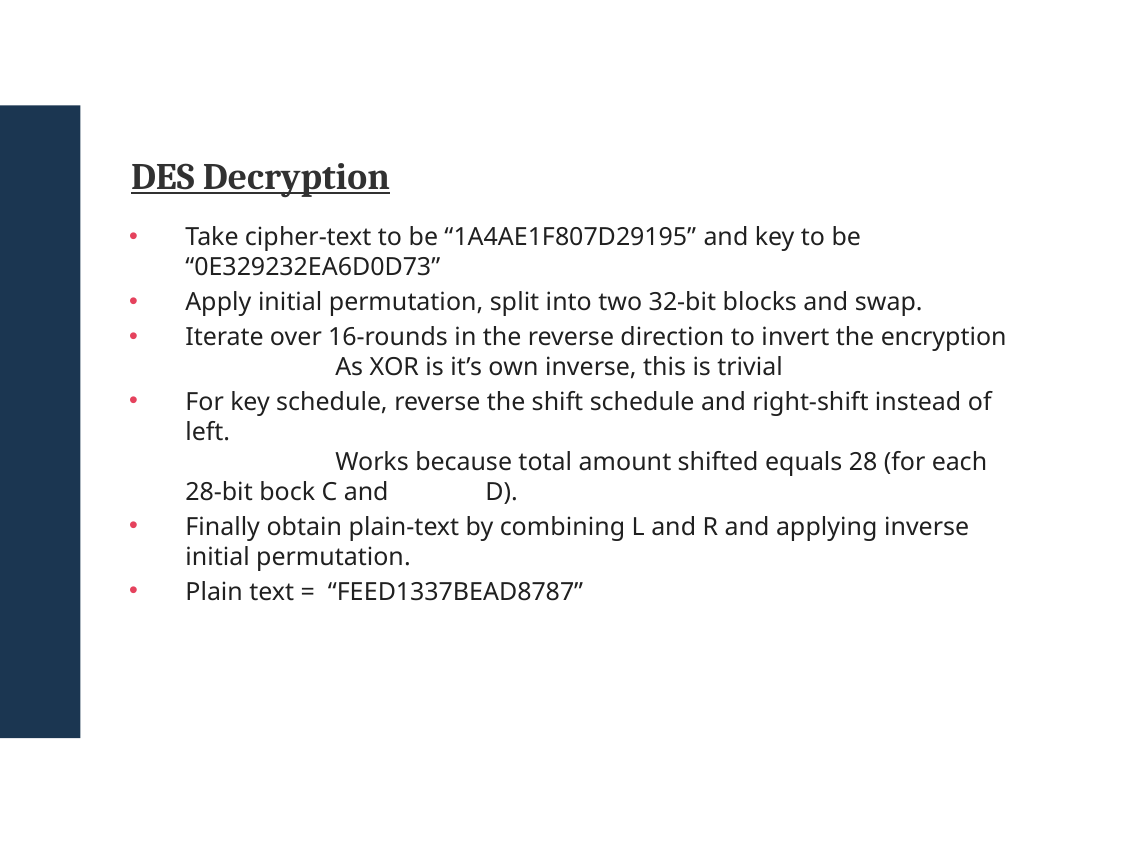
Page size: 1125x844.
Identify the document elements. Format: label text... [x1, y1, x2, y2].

text_box DES Decryption [116, 130, 1019, 205]
text_box Take cipher-text to be “1A4AE1F807D29195” and key to be “0E329232EA6D0D73” Apply initial permutation, split into two 32-bit blocks and swap. Iterate over 16-rounds in the reverse direction to invert the encryption As XOR is it’s own inverse, this is trivial For key schedule, reverse the shift schedule and right-shift instead of left. Works because total amount shifted equals 28 (for each 28-bit bock C and D). Finally obtain plain-text by combining L and R and applying inverse initial permutation. Plain text = “FEED1337BEAD8787” [114, 213, 1045, 713]
text_box [0, 105, 81, 739]
